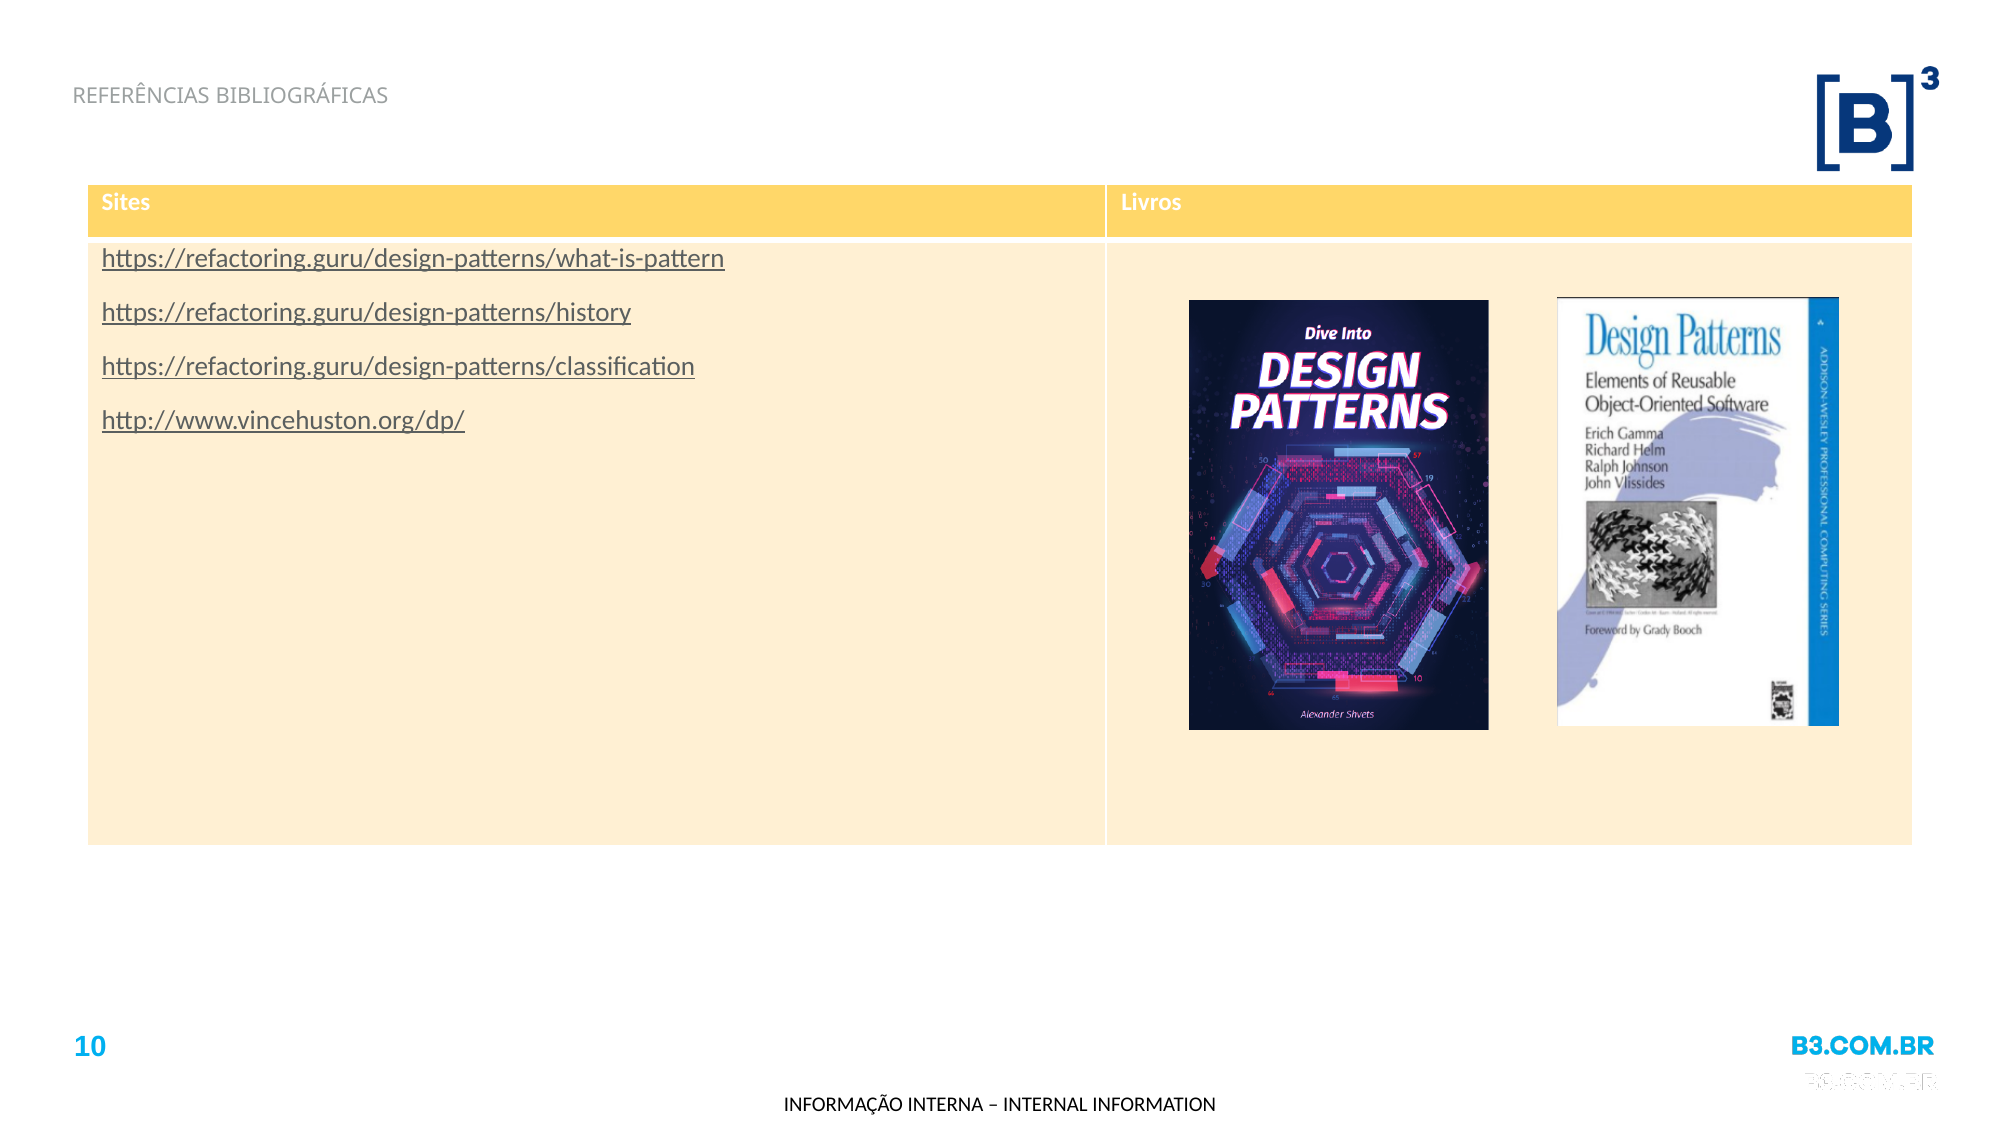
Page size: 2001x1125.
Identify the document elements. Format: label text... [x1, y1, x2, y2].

table_cell https://refactoring.guru/design-patterns/what-is-pattern https://refactoring.guru/design-patterns/history https://refactoring.guru/design-patterns/classification http://www.vincehuston.org/dp/ [88, 243, 1105, 845]
picture [1557, 297, 1839, 726]
picture [1188, 300, 1489, 730]
title REFERÊNCIAS BIBLIOGRÁFICAS [57, 57, 1839, 133]
table_header Sites [88, 185, 1105, 237]
picture [1791, 1031, 1934, 1059]
table_header Livros [1107, 185, 1912, 237]
table_cell [1107, 243, 1912, 845]
picture [1803, 1069, 1938, 1094]
picture [1771, 28, 1959, 217]
